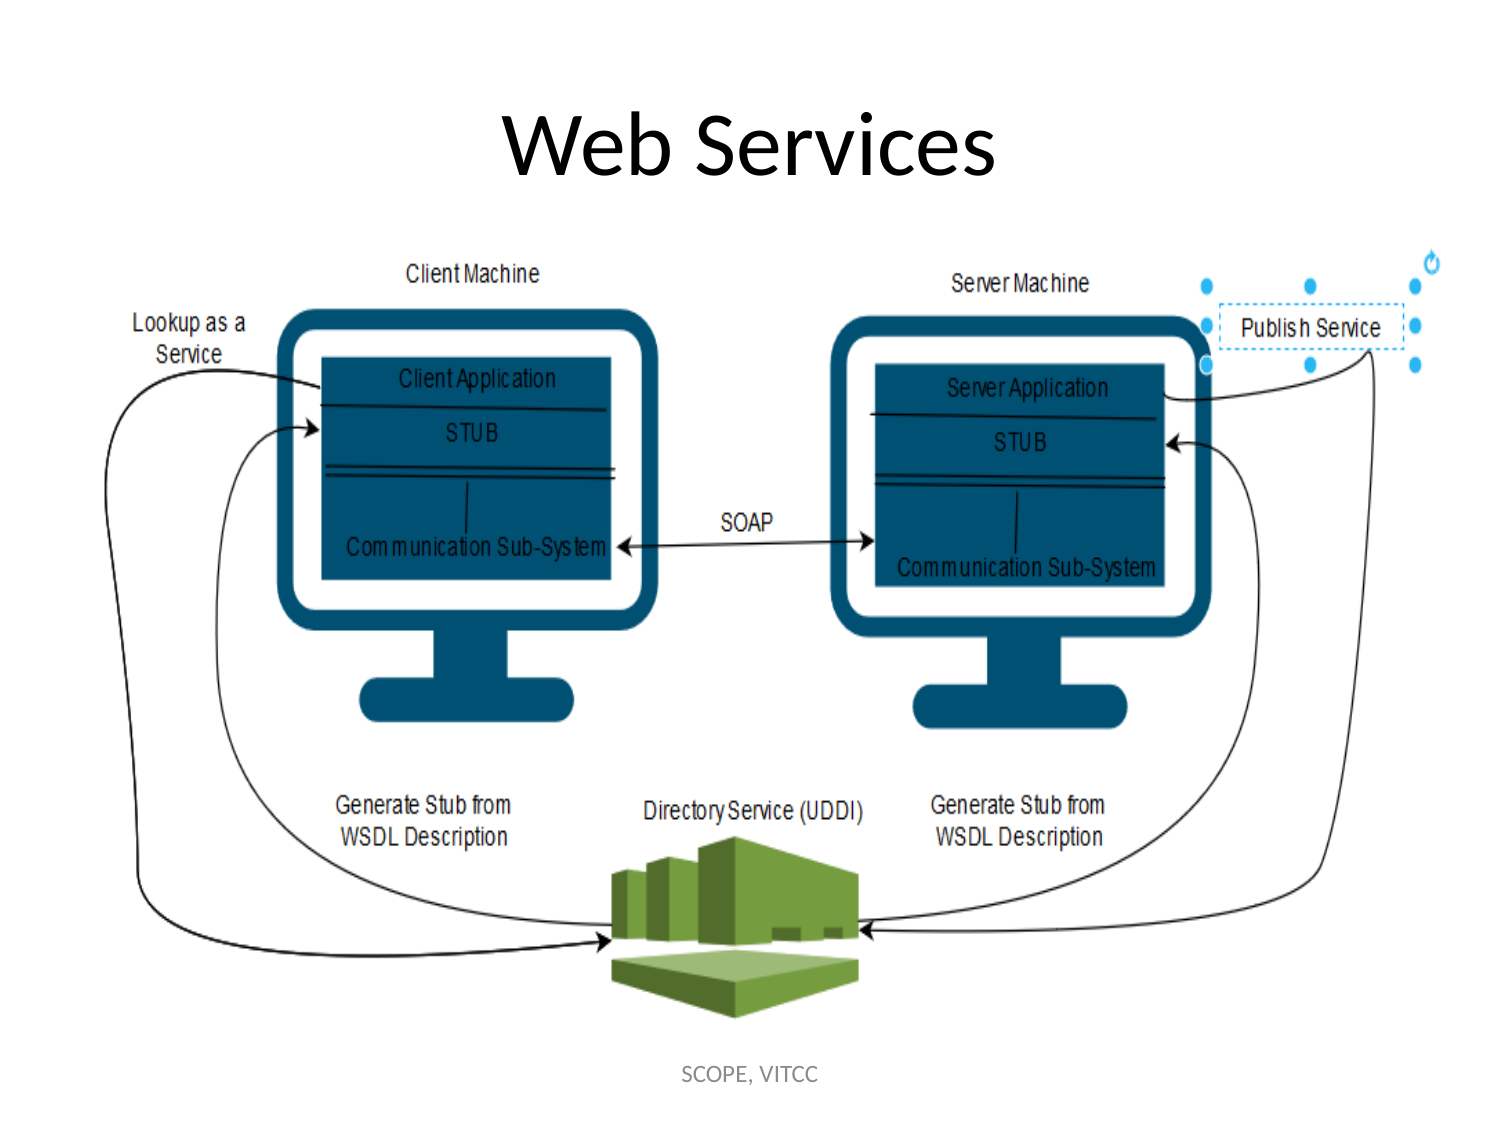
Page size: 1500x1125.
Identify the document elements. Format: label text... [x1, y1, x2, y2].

title Web Services [75, 45, 1425, 210]
footer SCOPE, VITCC [512, 1071, 988, 1103]
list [62, 212, 1451, 1063]
